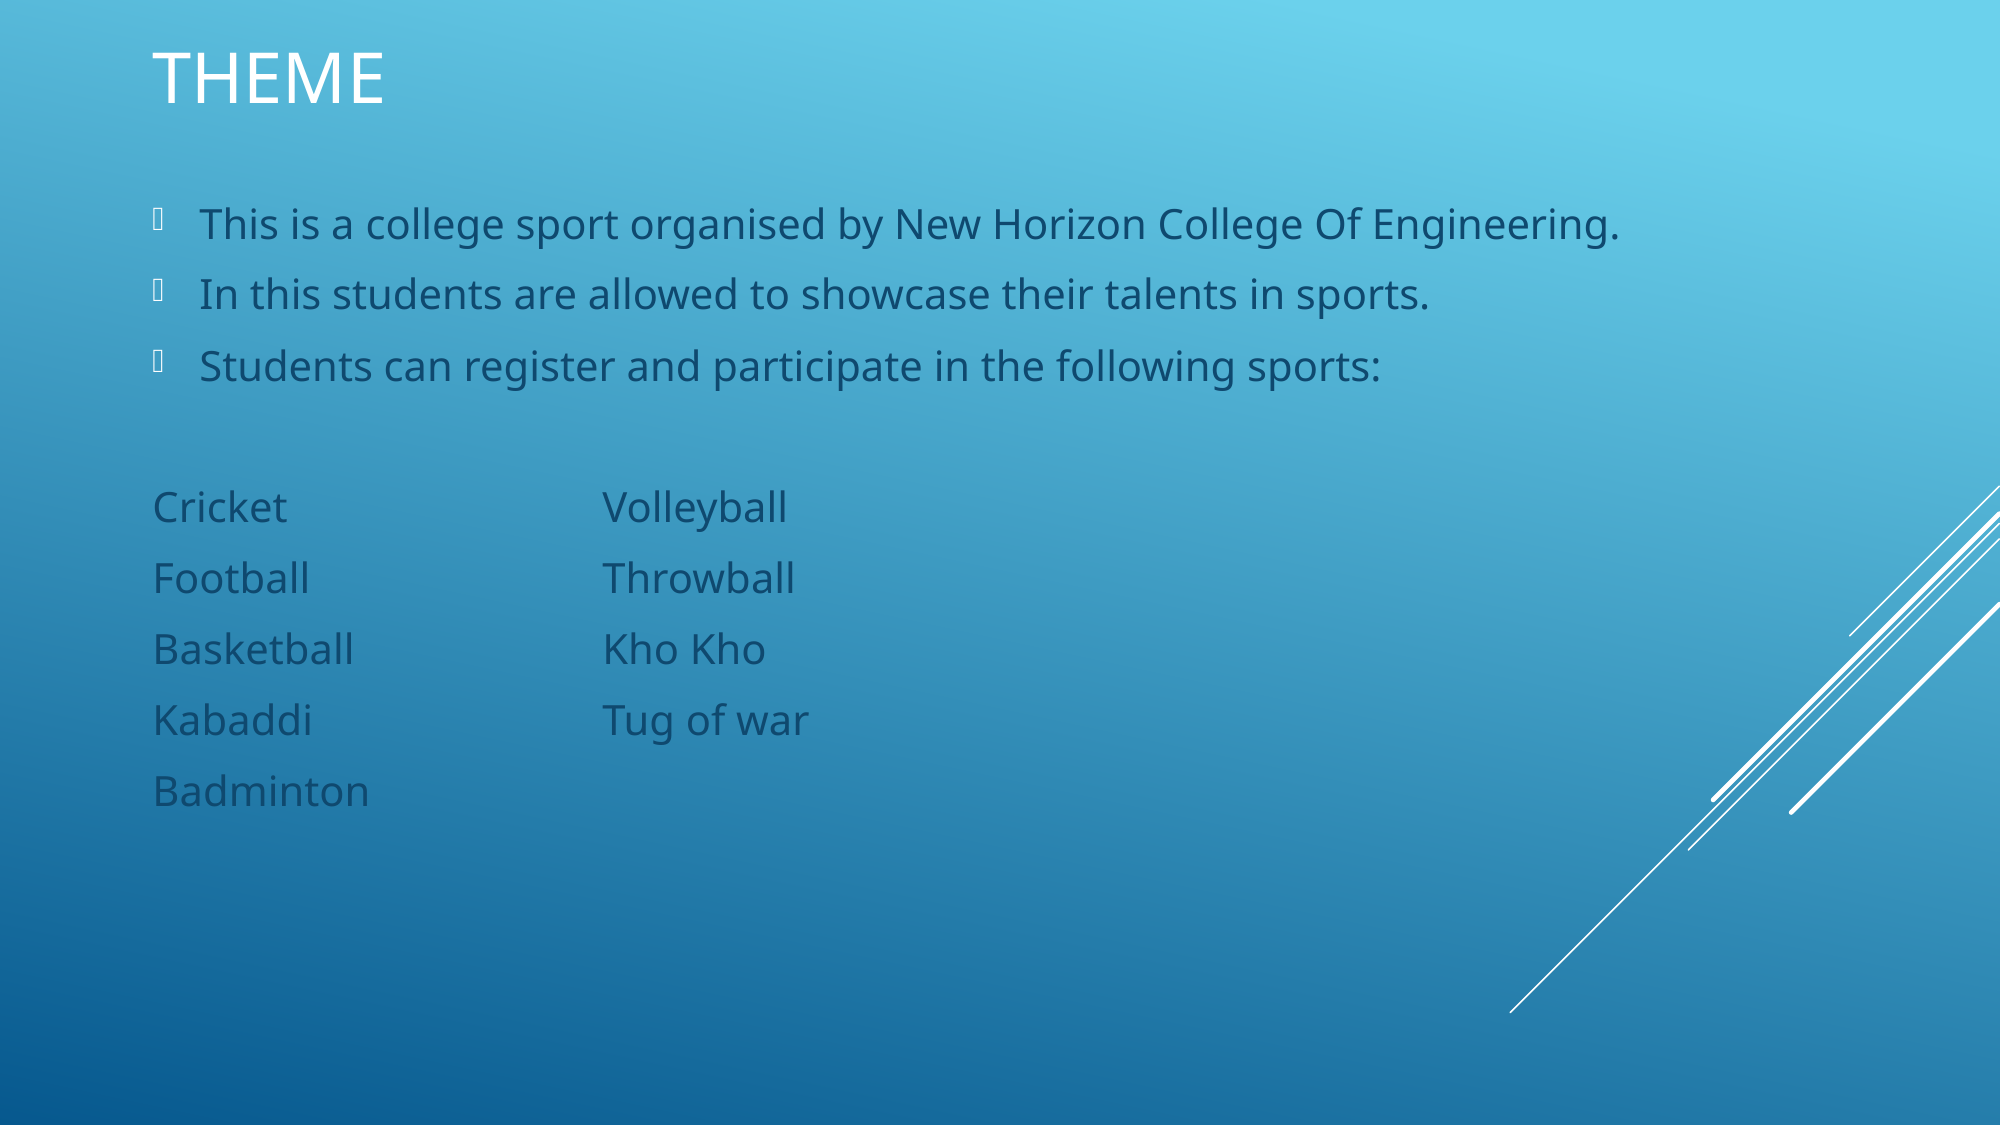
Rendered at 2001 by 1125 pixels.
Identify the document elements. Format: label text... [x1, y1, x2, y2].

list This is a college sport organised by New Horizon College Of Engineering. In this students are allowed to showcase their talents in sports. Students can register and participate in the following sports: Cricket Volleyball Football Throwball Basketball Kho Kho Kabaddi Tug of war Badminton [137, 125, 1863, 1100]
title Theme [137, 24, 1863, 125]
